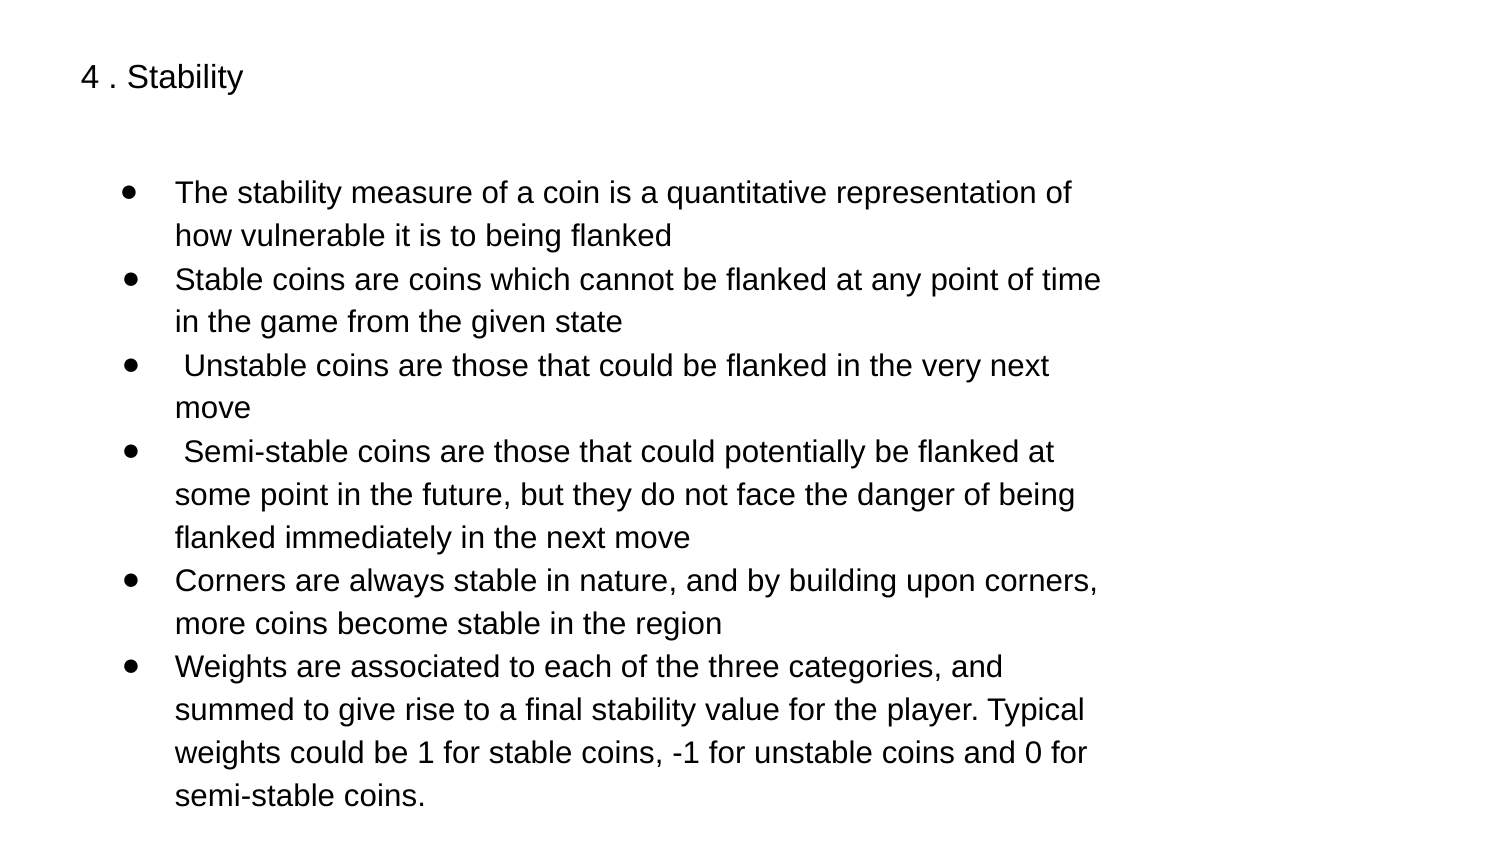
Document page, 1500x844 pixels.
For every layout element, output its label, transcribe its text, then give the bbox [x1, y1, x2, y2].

text_box 4 . Stability [65, 39, 834, 116]
text_box The stability measure of a coin is a quantitative representation of how vulnerable it is to being flanked Stable coins are coins which cannot be flanked at any point of time in the game from the given state Unstable coins are those that could be flanked in the very next move Semi-stable coins are those that could potentially be flanked at some point in the future, but they do not face the danger of being flanked immediately in the next move Corners are always stable in nature, and by building upon corners, more coins become stable in the region Weights are associated to each of the three categories, and summed to give rise to a final stability value for the player. Typical weights could be 1 for stable coins, -1 for unstable coins and 0 for semi-stable coins. [84, 151, 1134, 633]
